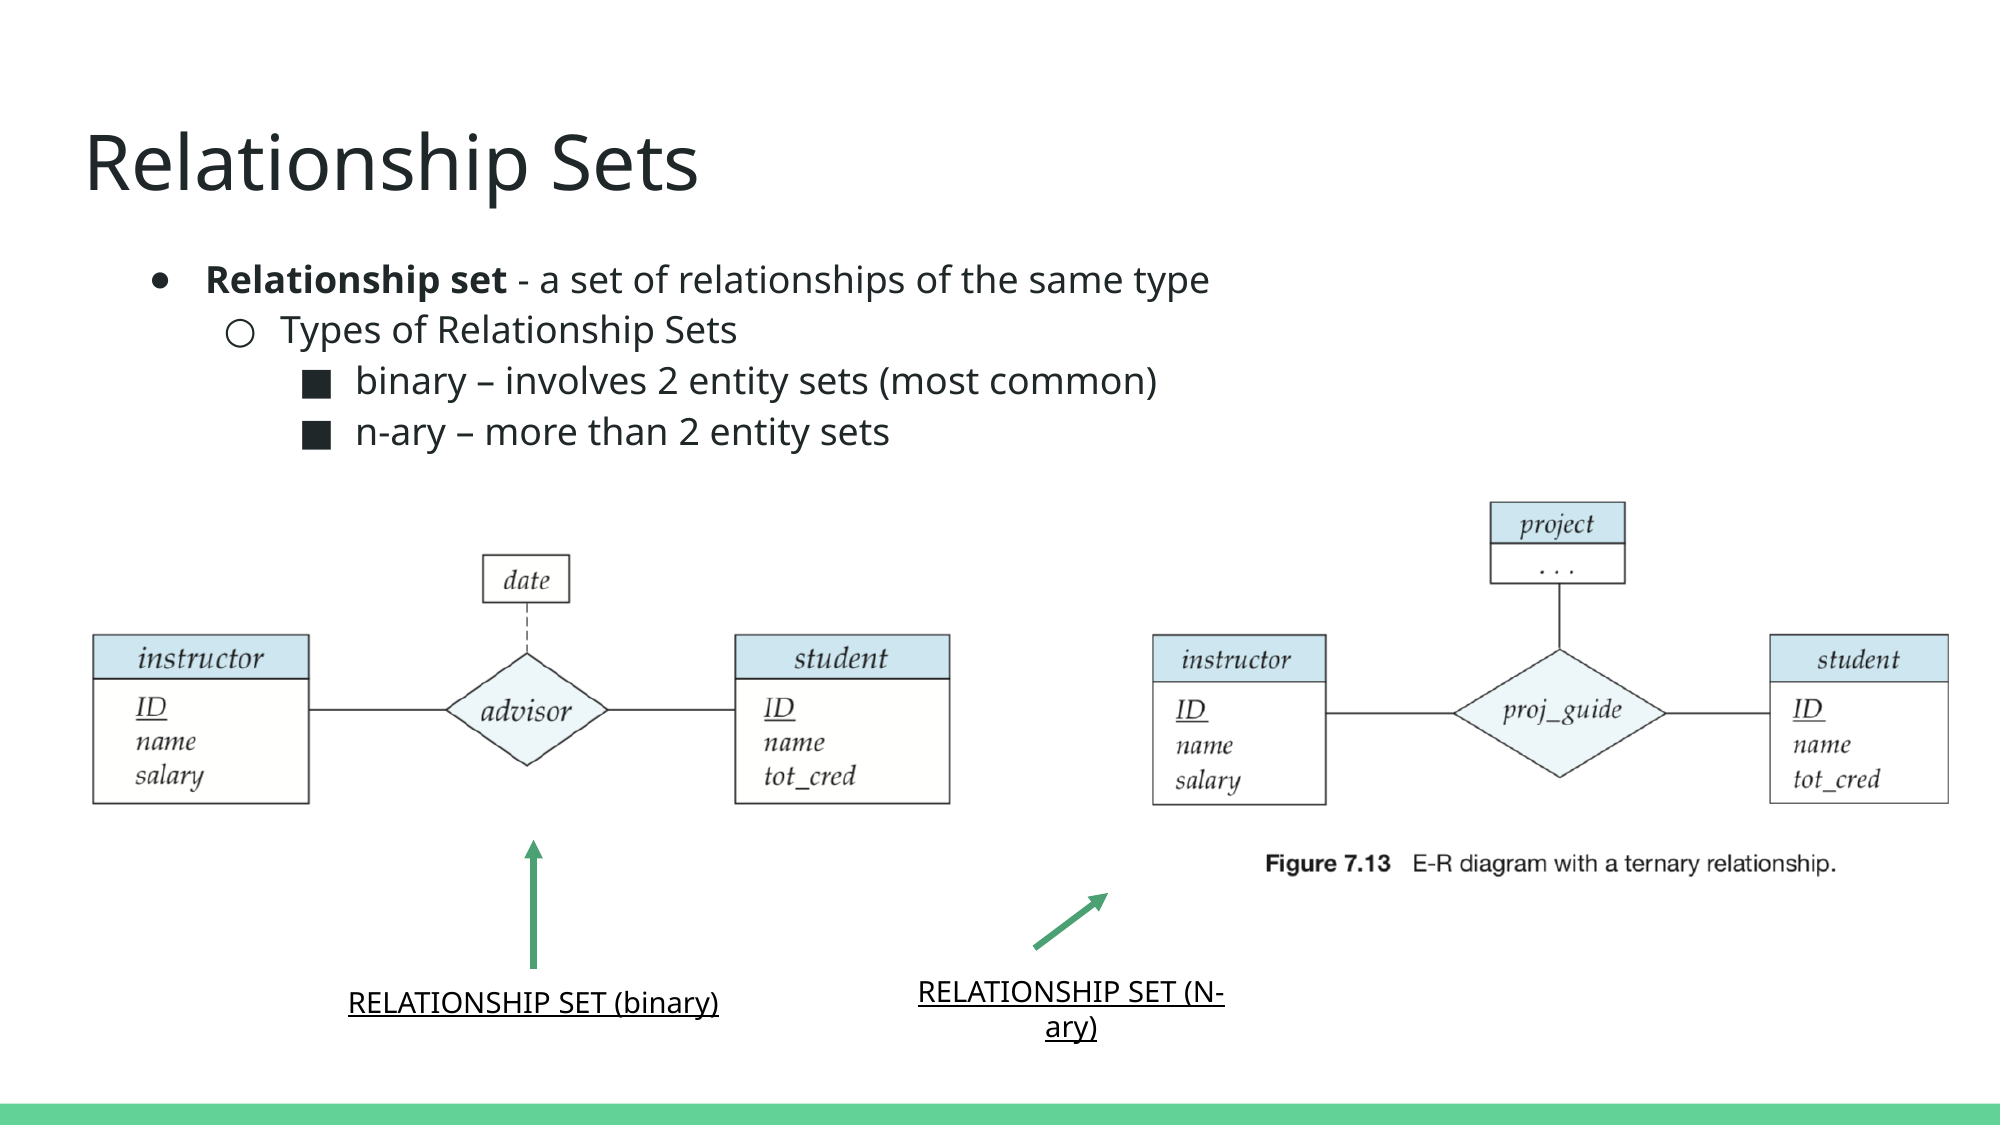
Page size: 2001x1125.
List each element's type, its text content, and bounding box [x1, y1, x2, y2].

picture [58, 526, 982, 840]
text_box RELATIONSHIP SET (binary) [150, 968, 917, 1095]
text_box RELATIONSHIP SET (N-ary) [890, 958, 1253, 1084]
list Relationship set - a set of relationships of the same type Types of Relationship Sets binary – involves 2 entity sets (most common) n-ary – more than 2 entity sets [115, 253, 1902, 521]
picture [1123, 480, 1970, 886]
title Relationship Sets [68, 97, 1932, 223]
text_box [1034, 892, 1109, 949]
